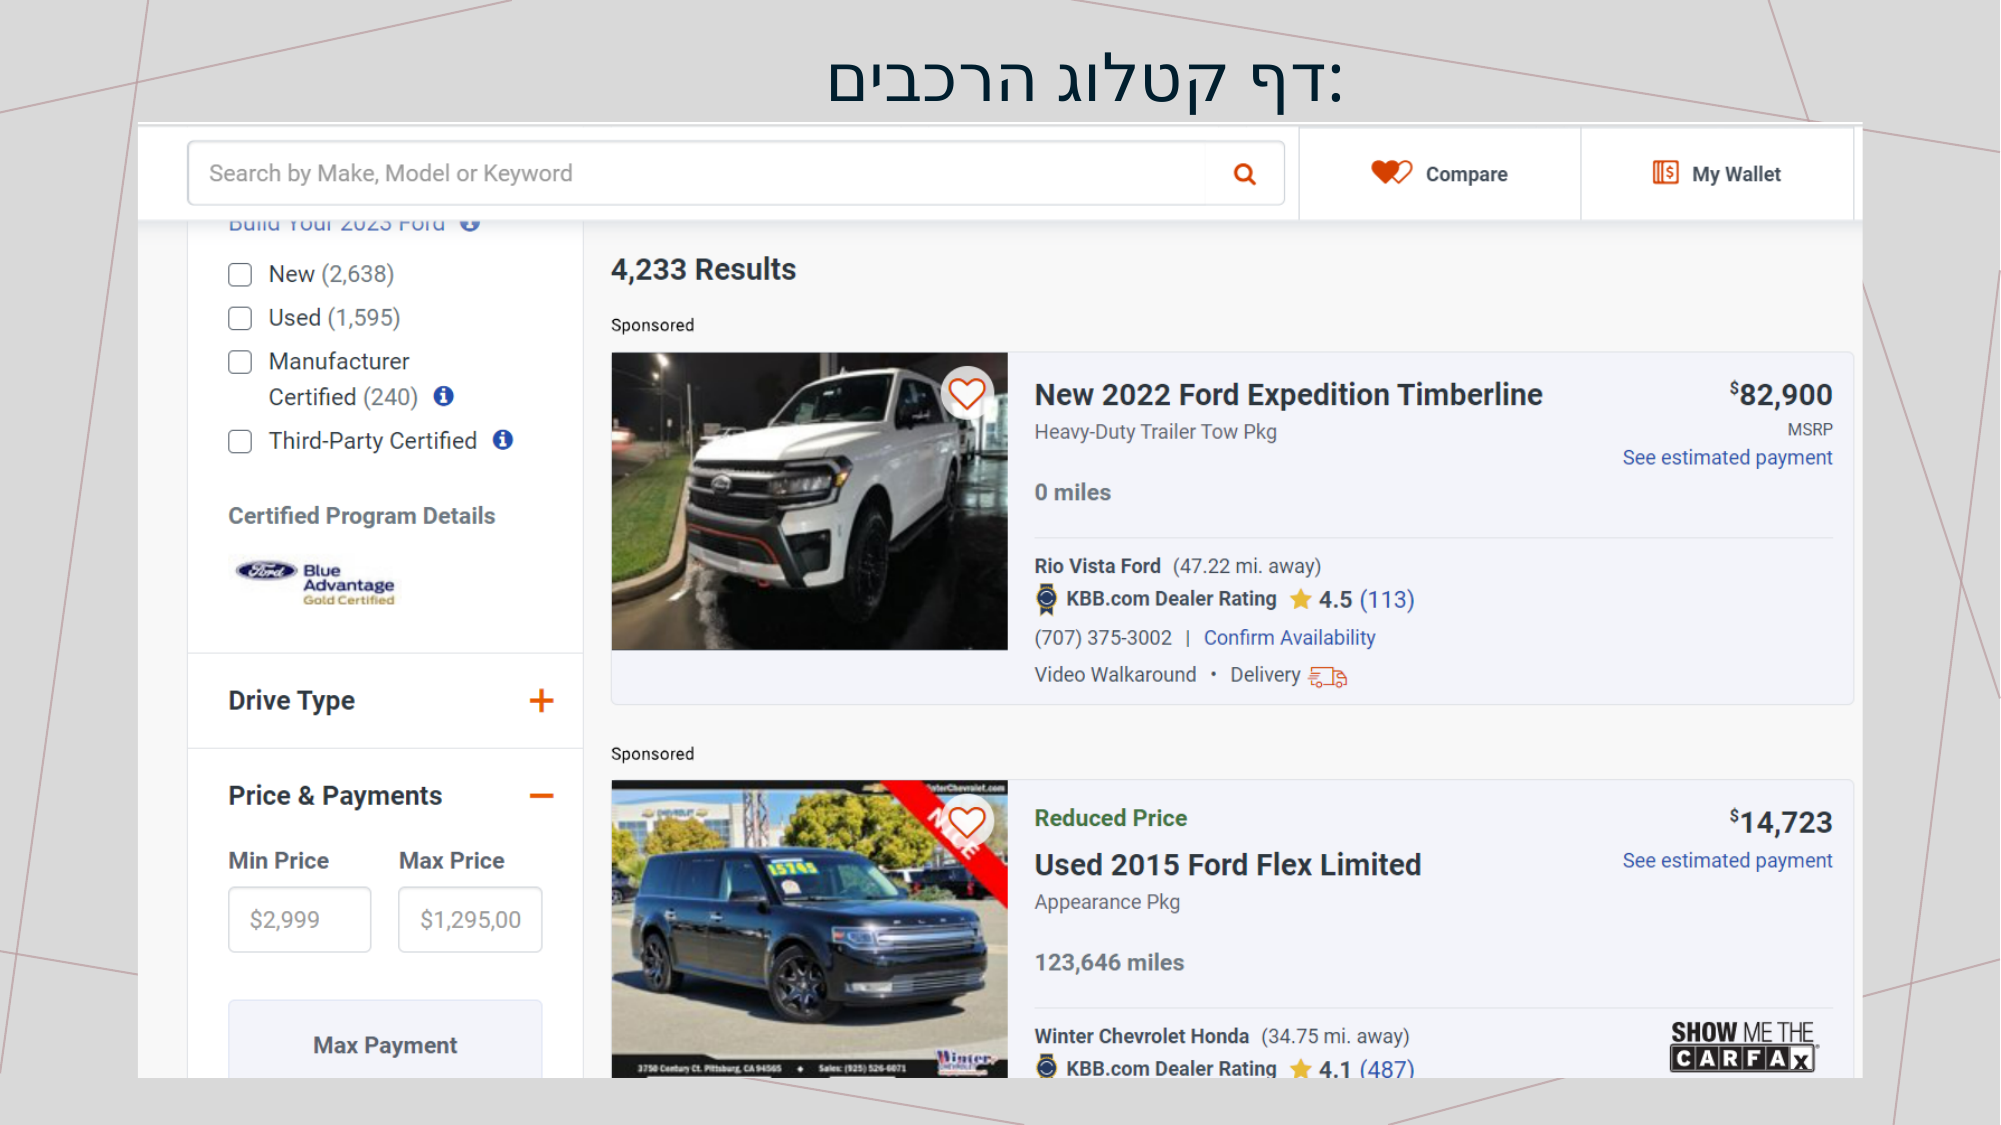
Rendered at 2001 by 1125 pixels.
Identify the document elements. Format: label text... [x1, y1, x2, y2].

picture [137, 122, 1863, 1078]
title דף קטלוג הרכבים: [590, 27, 1361, 122]
